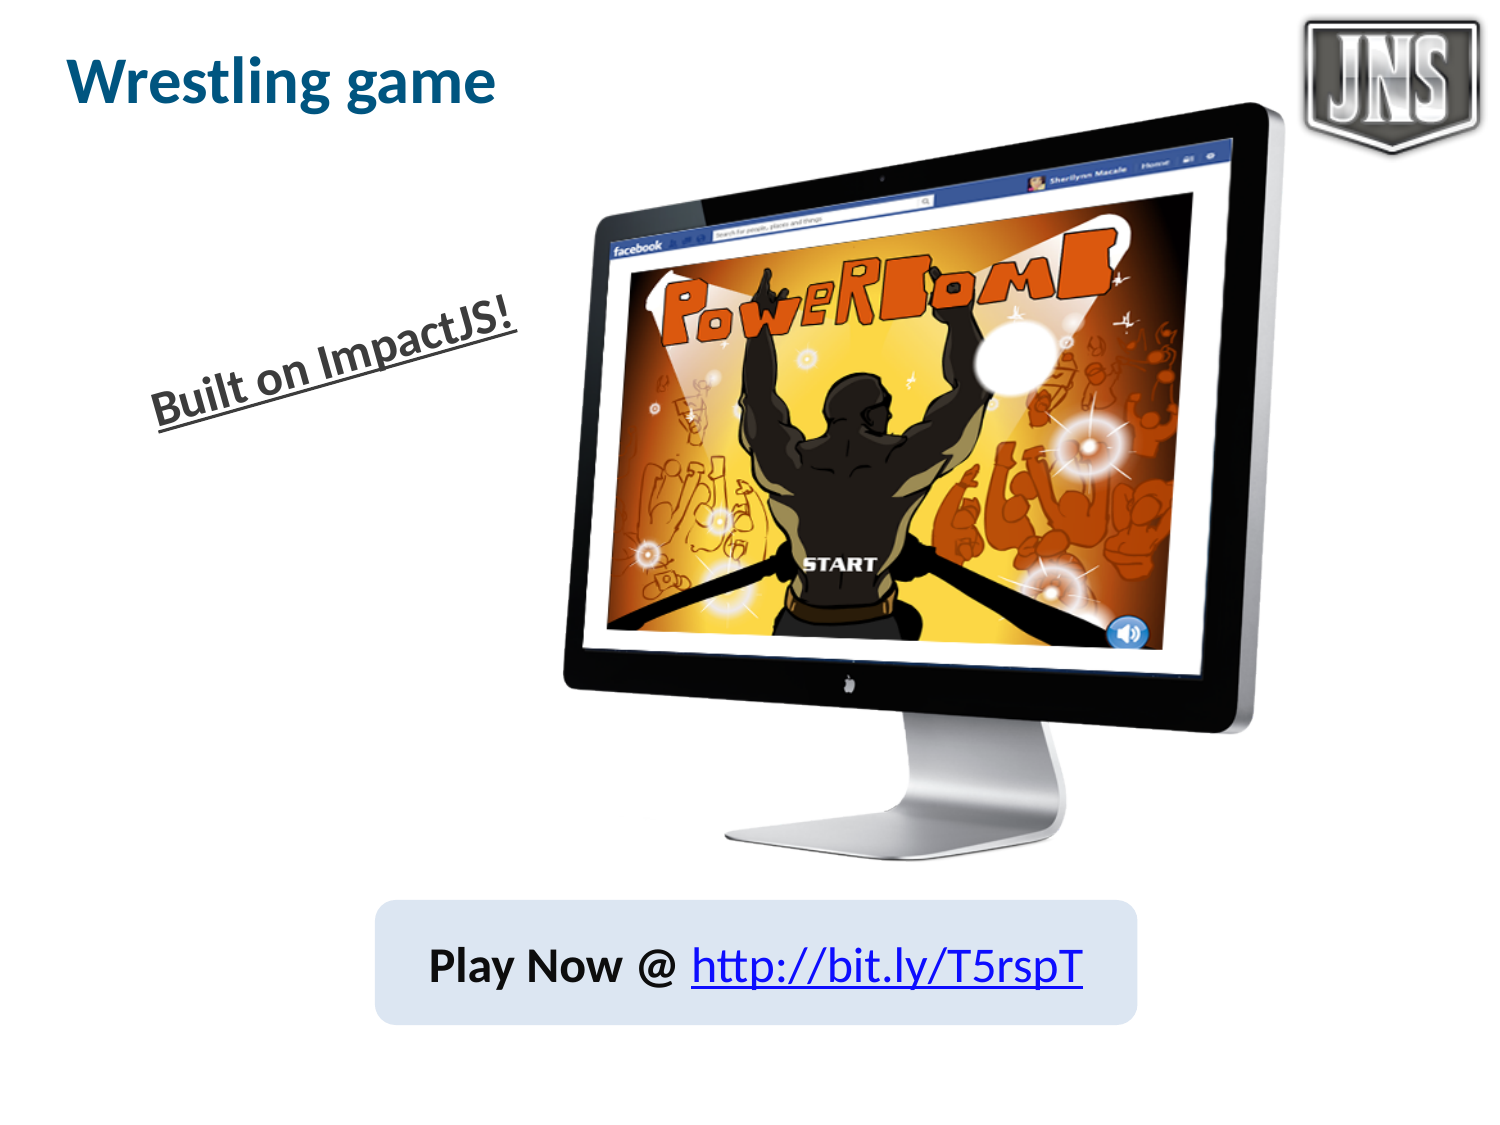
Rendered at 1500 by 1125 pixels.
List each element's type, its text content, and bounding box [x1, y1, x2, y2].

text_box Play Now @ http://bit.ly/T5rspT [372, 897, 1140, 1028]
text_box Wrestling game [51, 28, 513, 124]
text_box Built on ImpactJS! [127, 254, 557, 448]
picture [562, 13, 1488, 863]
